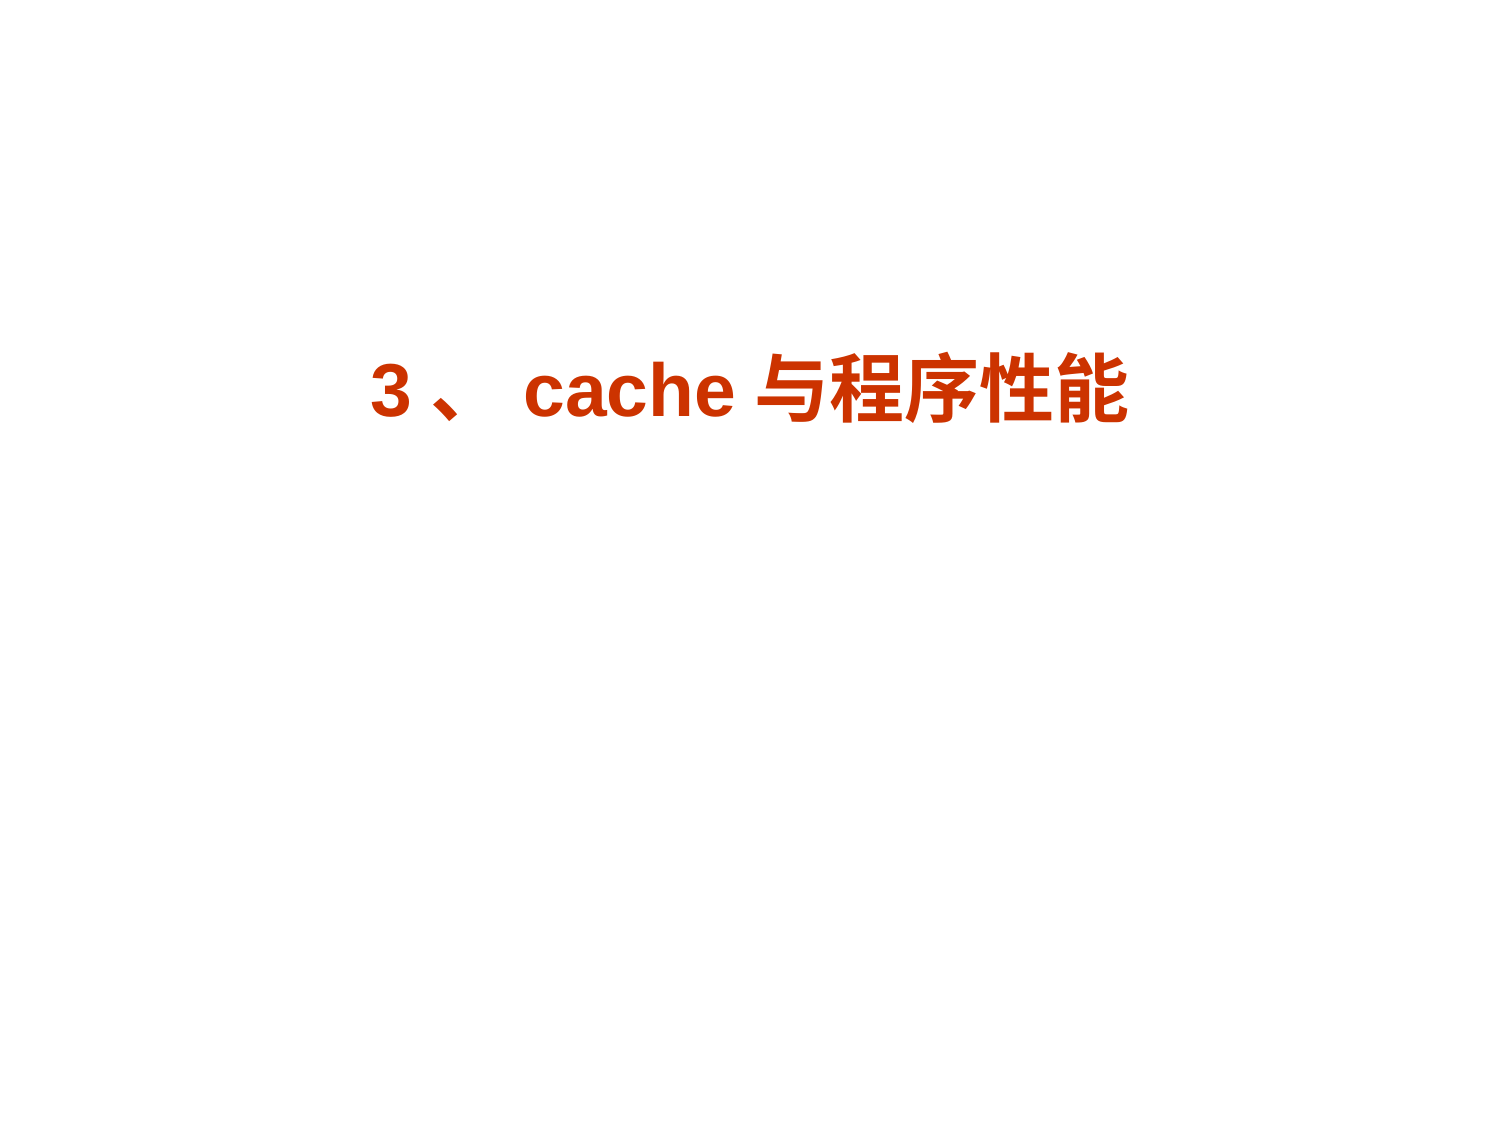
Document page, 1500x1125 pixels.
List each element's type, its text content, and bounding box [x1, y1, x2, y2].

title 3、cache与程序性能 [111, 348, 1388, 438]
